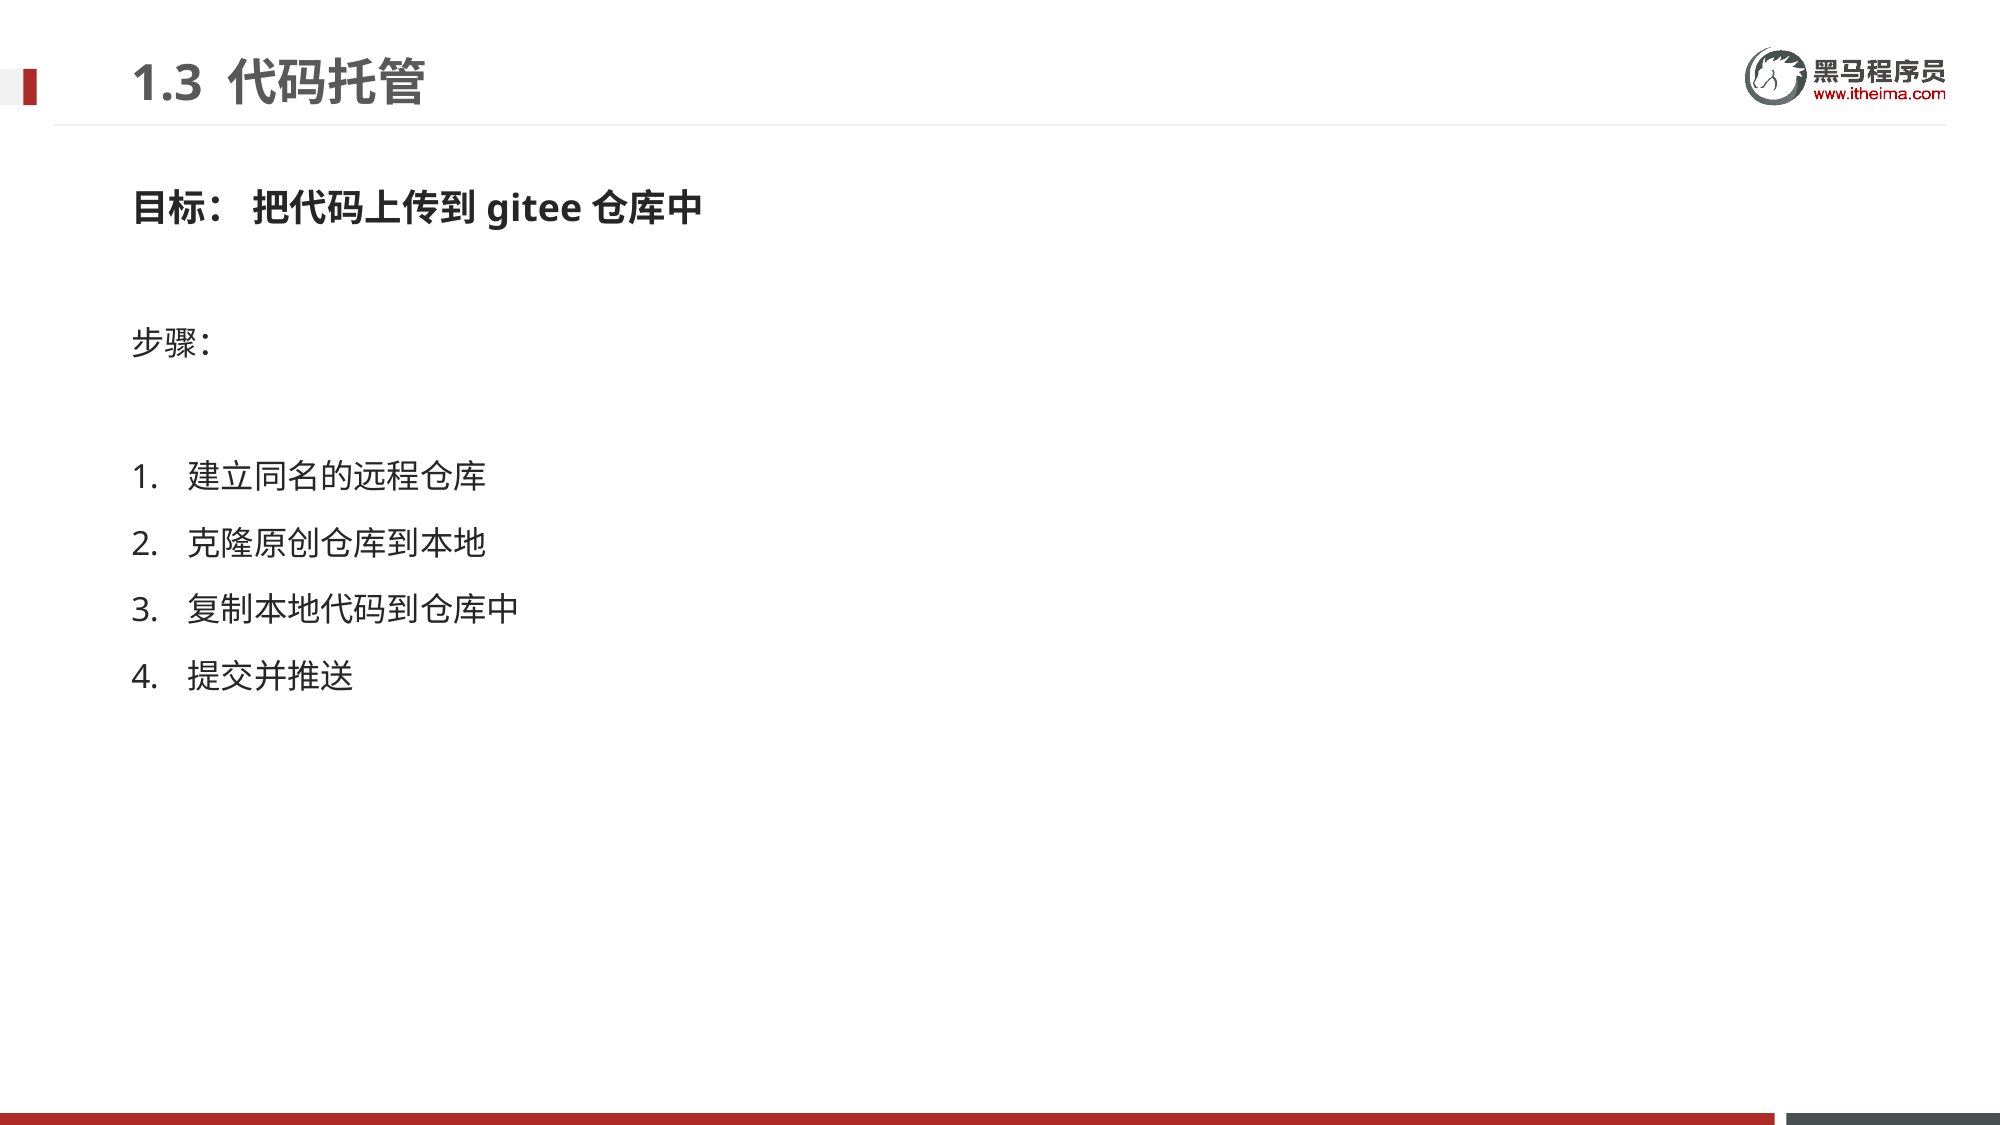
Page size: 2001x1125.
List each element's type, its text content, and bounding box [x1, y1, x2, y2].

list 目标： 把代码上传到gitee仓库中 步骤： 建立同名的远程仓库 克隆原创仓库到本地 复制本地代码到仓库中 提交并推送 [116, 154, 797, 954]
picture [1744, 46, 1946, 106]
title 1.3 代码托管 [116, 38, 1556, 124]
